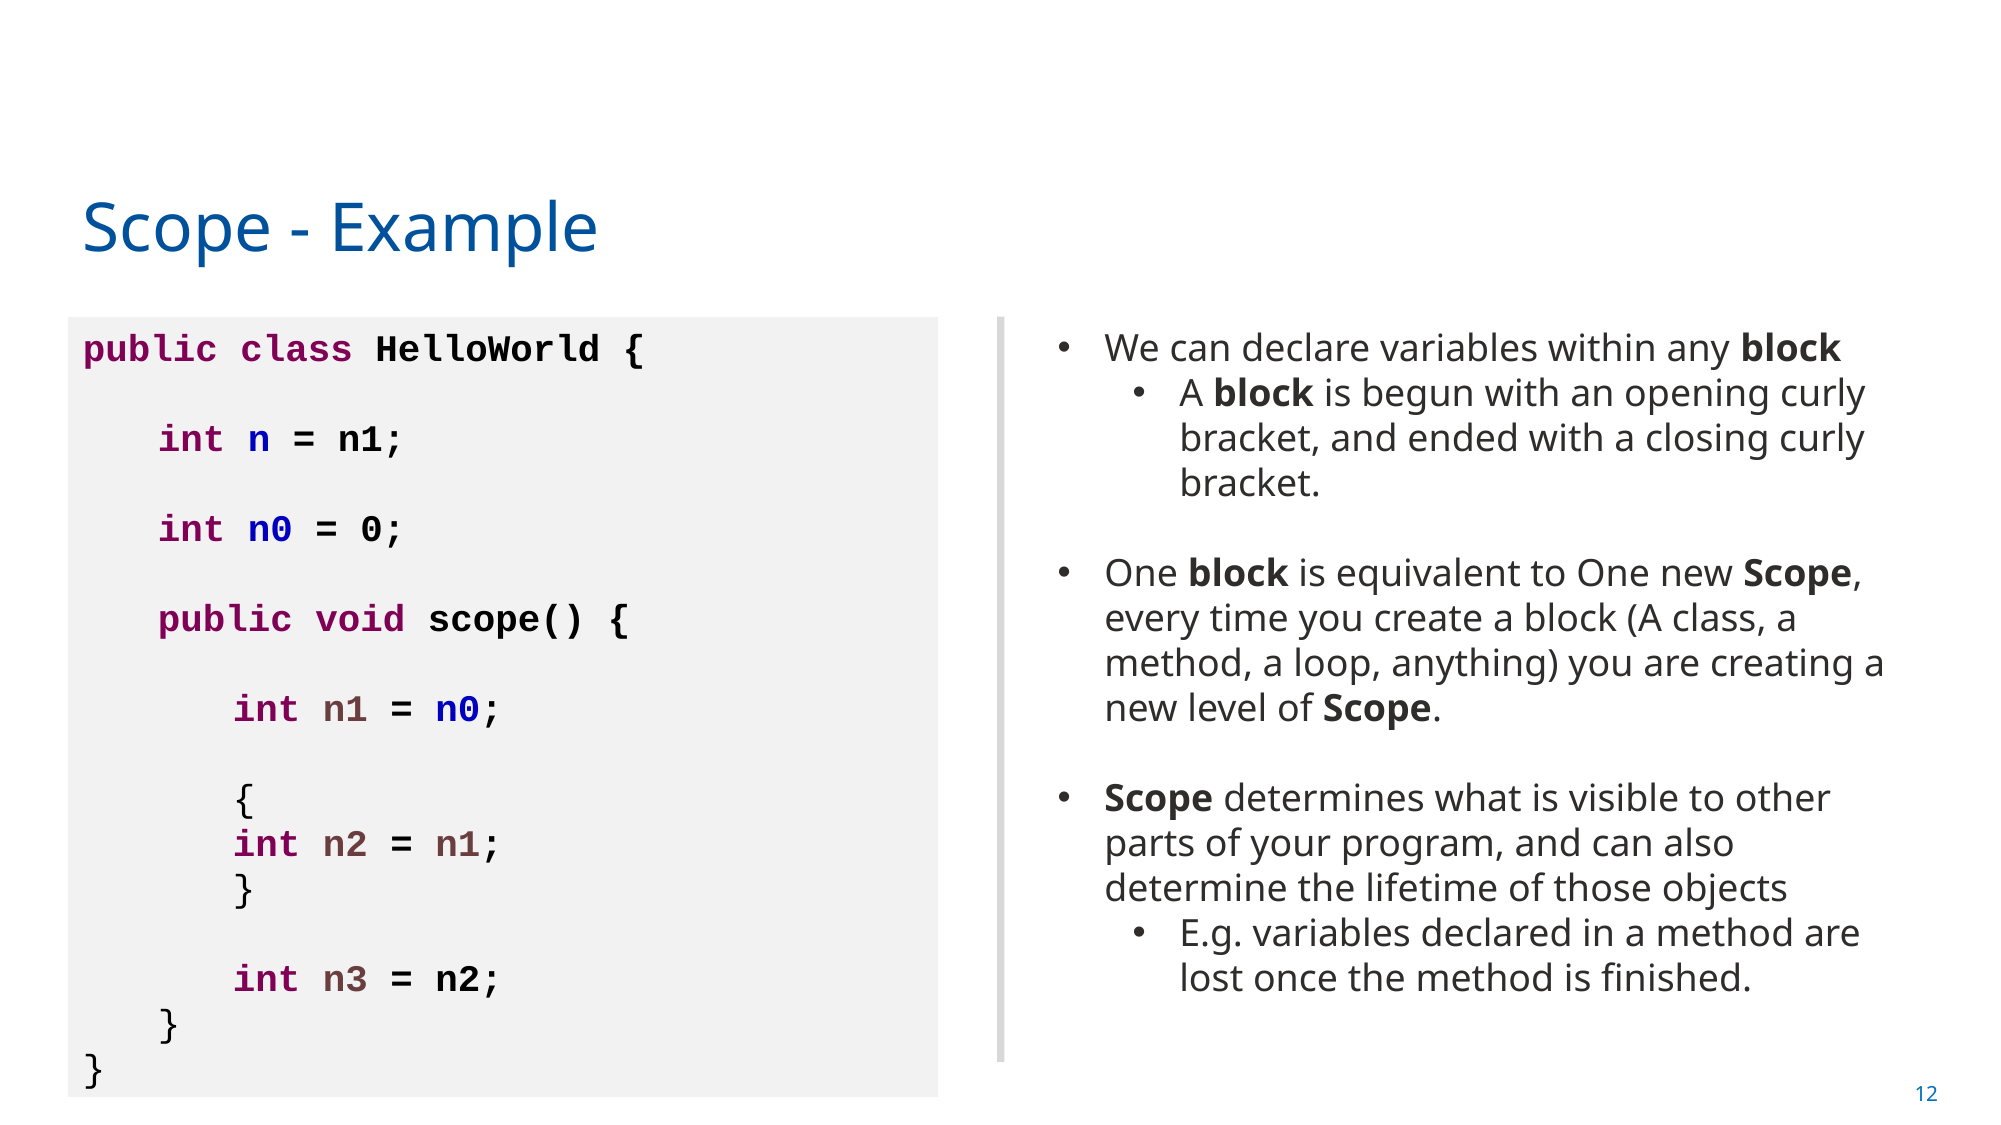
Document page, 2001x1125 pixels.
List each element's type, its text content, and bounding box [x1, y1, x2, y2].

text_box public class HelloWorld { int n = n1; int n0 = 0; public void scope() { int n1 = n0; { int n2 = n1; } int n3 = n2; } } [67, 316, 939, 1097]
title Scope - Example [67, 170, 1565, 273]
text_box We can declare variables within any block A block is begun with an opening curly bracket, and ended with a closing curly bracket. One block is equivalent to One new Scope, every time you create a block (A class, a method, a loop, anything) you are creating a new level of Scope. Scope determines what is visible to other parts of your program, and can also determine the lifetime of those objects E.g. variables declared in a method are lost once the method is finished. [1042, 316, 1905, 1007]
